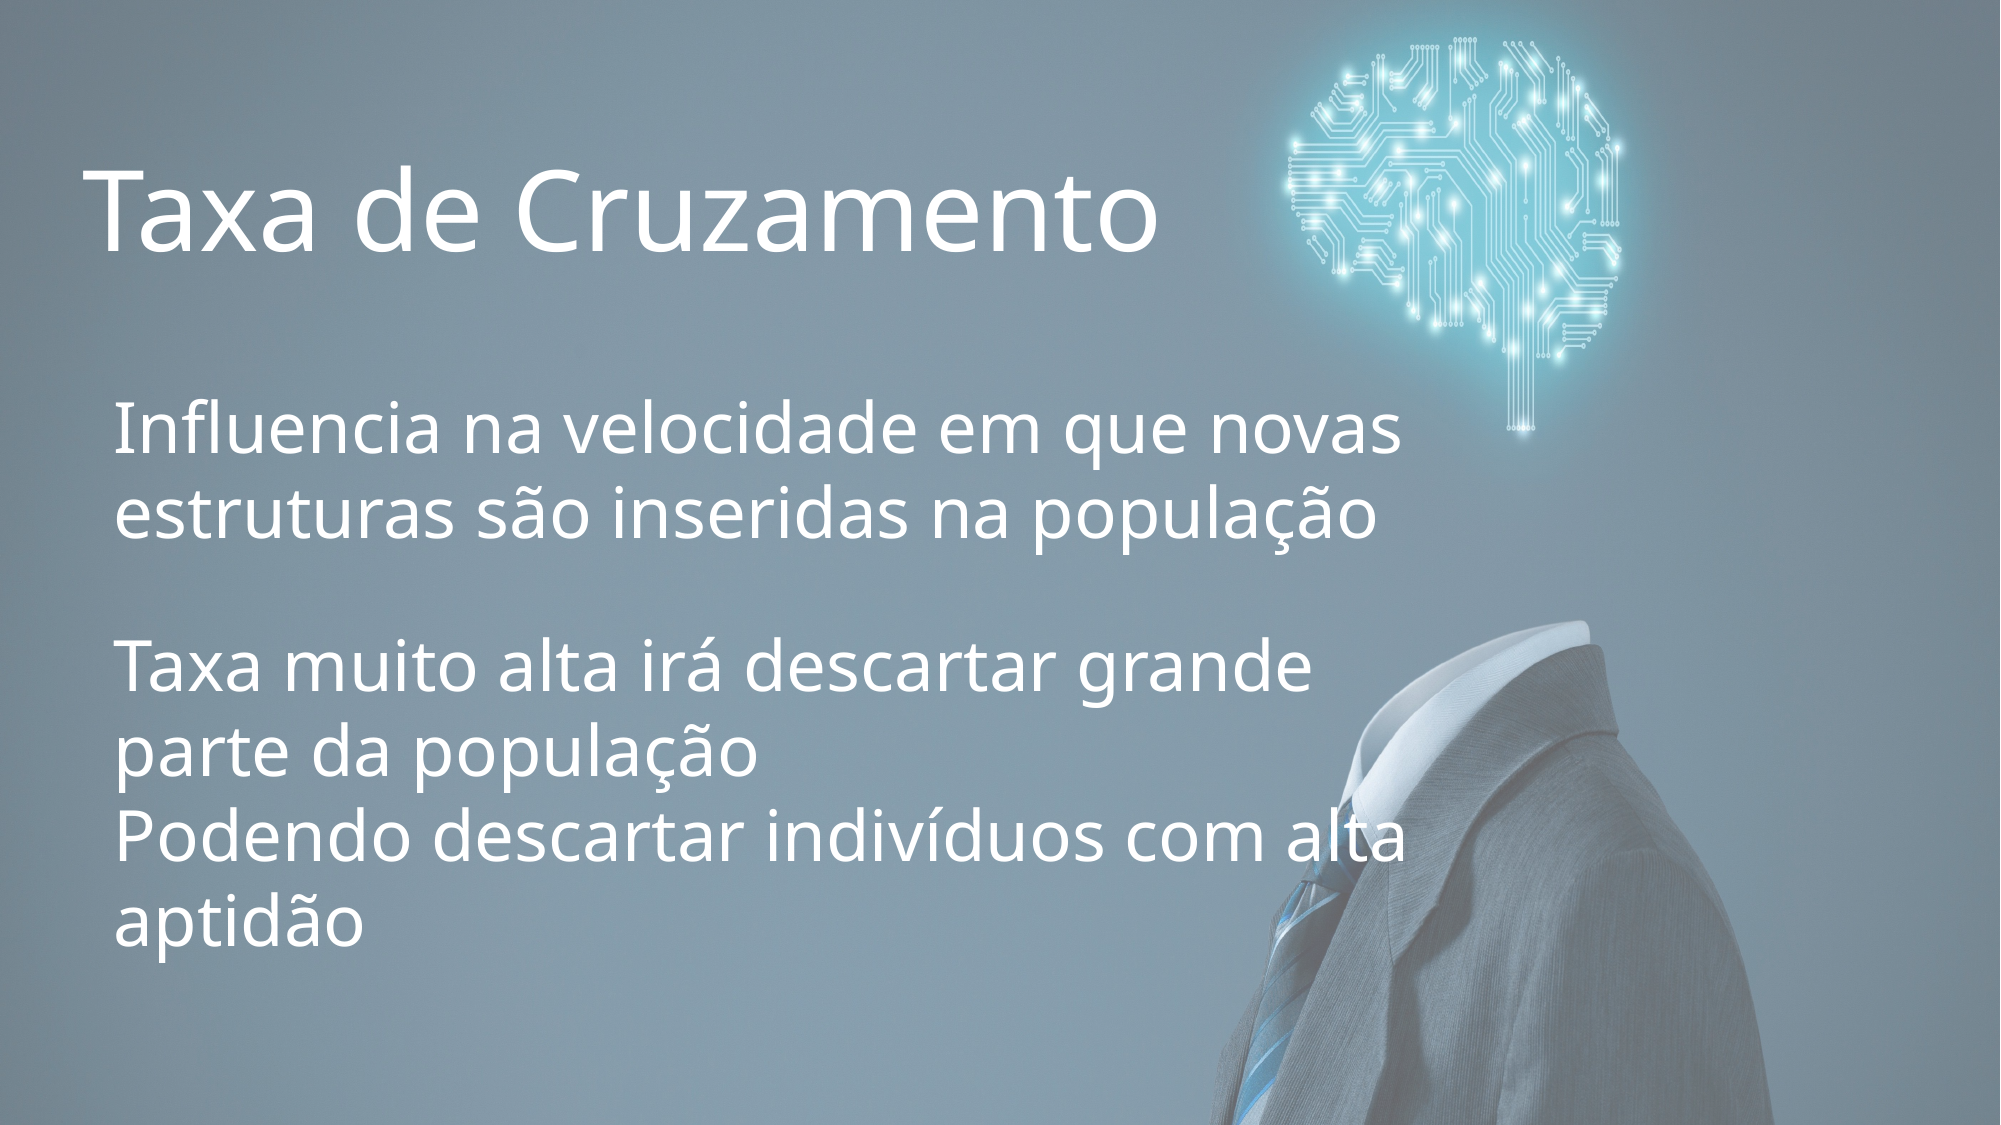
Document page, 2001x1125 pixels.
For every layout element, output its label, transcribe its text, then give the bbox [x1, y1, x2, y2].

text_box Influencia na velocidade em que novas estruturas são inseridas na população [99, 375, 1502, 561]
text_box Taxa muito alta irá descartar grande parte da população Podendo descartar indivíduos com alta aptidão [99, 613, 1502, 969]
text_box Taxa de Cruzamento [68, 131, 1419, 282]
